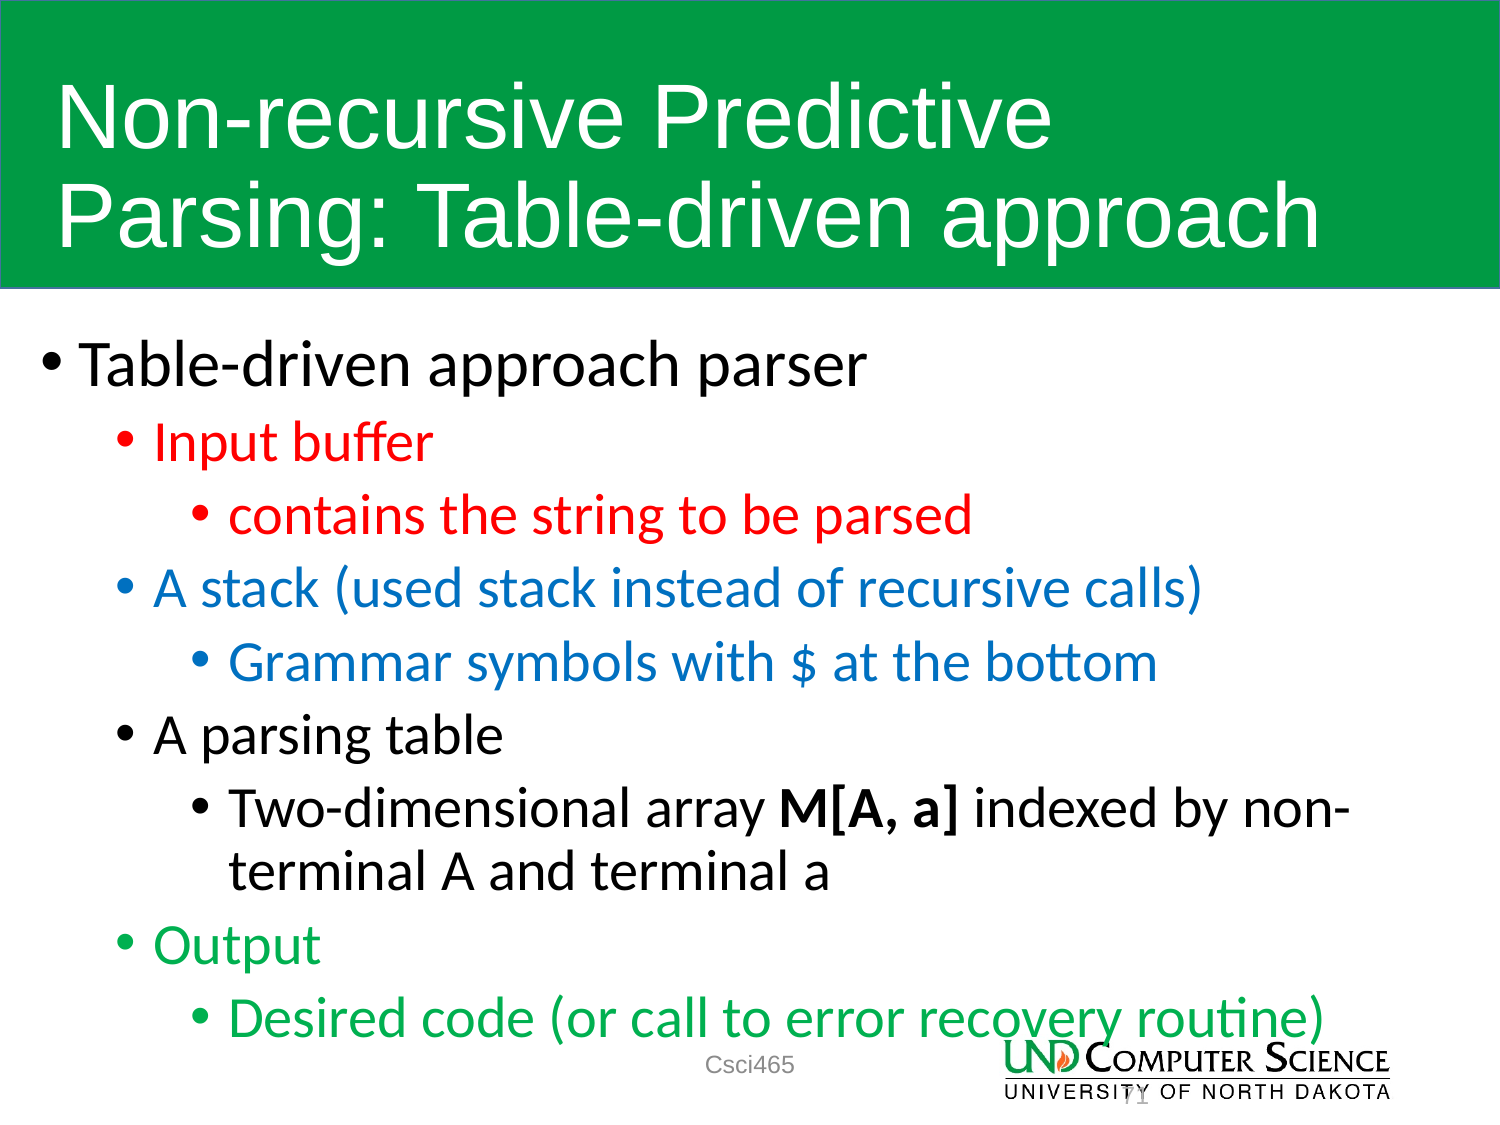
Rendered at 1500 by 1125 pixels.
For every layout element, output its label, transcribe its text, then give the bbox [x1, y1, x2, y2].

picture [999, 1034, 1397, 1104]
footer Csci465 [512, 1024, 988, 1103]
title Non-recursive Predictive Parsing: Table-driven approach [40, 59, 1397, 278]
slide_number 71 [1106, 1064, 1457, 1125]
list Table-driven approach parser Input buffer contains the string to be parsed A stack (used stack instead of recursive calls) Grammar symbols with $ at the bottom A parsing table Two-dimensional array M[A, a] indexed by non-terminal A and terminal a Output Desired code (or call to error recovery routine) [25, 320, 1487, 1014]
